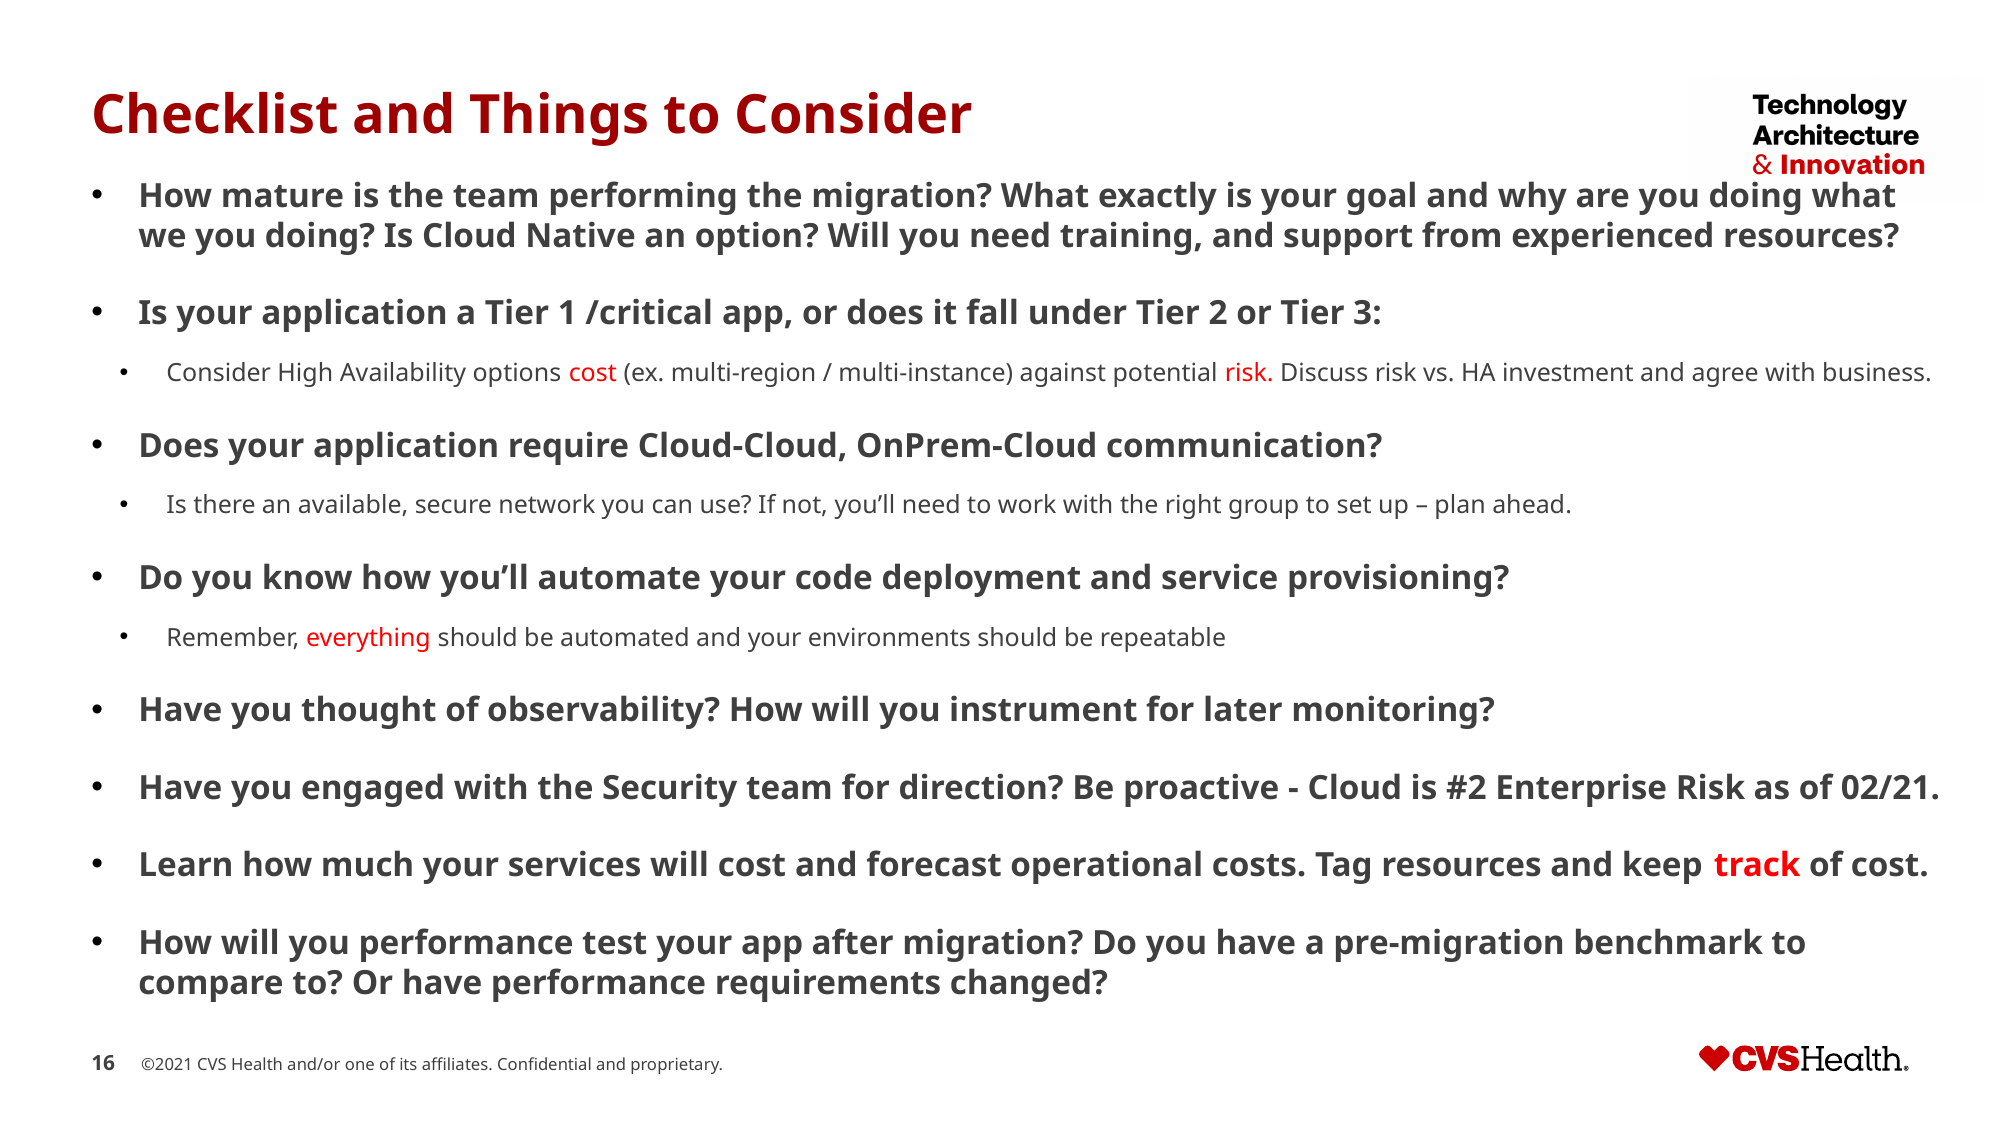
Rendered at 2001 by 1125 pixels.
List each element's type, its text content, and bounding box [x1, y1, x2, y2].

title Checklist and Things to Consider [91, 86, 1678, 174]
list How mature is the team performing the migration? What exactly is your goal and why are you doing what we you doing? Is Cloud Native an option? Will you need training, and support from experienced resources? Is your application a Tier 1 /critical app, or does it fall under Tier 2 or Tier 3: Consider High Availability options cost (ex. multi-region / multi-instance) against potential risk. Discuss risk vs. HA investment and agree with business. Does your application require Cloud-Cloud, OnPrem-Cloud communication? Is there an available, secure network you can use? If not, you’ll need to work with the right group to set up – plan ahead. Do you know how you’ll automate your code deployment and service provisioning? Remember, everything should be automated and your environments should be repeatable Have you thought of observability? How will you instrument for later monitoring? Have you engaged with the Security team for direction? Be proactive - Cloud is #2 Enterprise Risk as of 02/21. Learn how much your services will cost and forecast operational costs. Tag resources and keep track of cost. How will you performance test your app after migration? Do you have a pre-migration benchmark to compare to? Or have performance requirements changed? [91, 174, 1950, 1038]
picture [1687, 73, 1985, 204]
